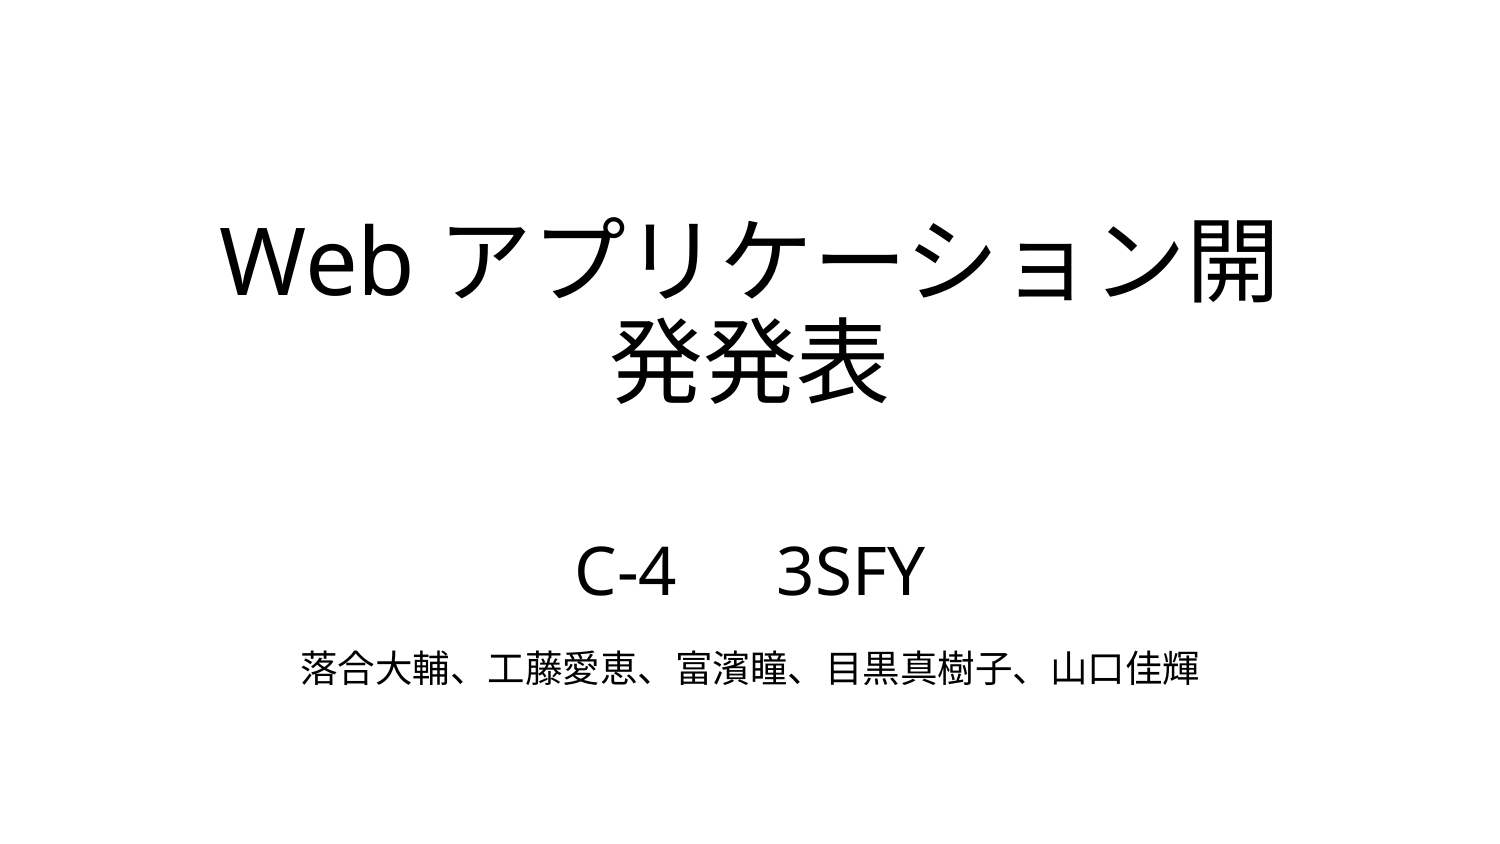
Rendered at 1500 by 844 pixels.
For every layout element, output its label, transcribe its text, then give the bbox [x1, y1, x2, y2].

subtitle C-4 3SFY 落合大輔、工藤愛恵、富濱瞳、目黒真樹子、山口佳輝 [51, 522, 1449, 769]
title Webアプリケーション開発発表 [187, 138, 1313, 432]
